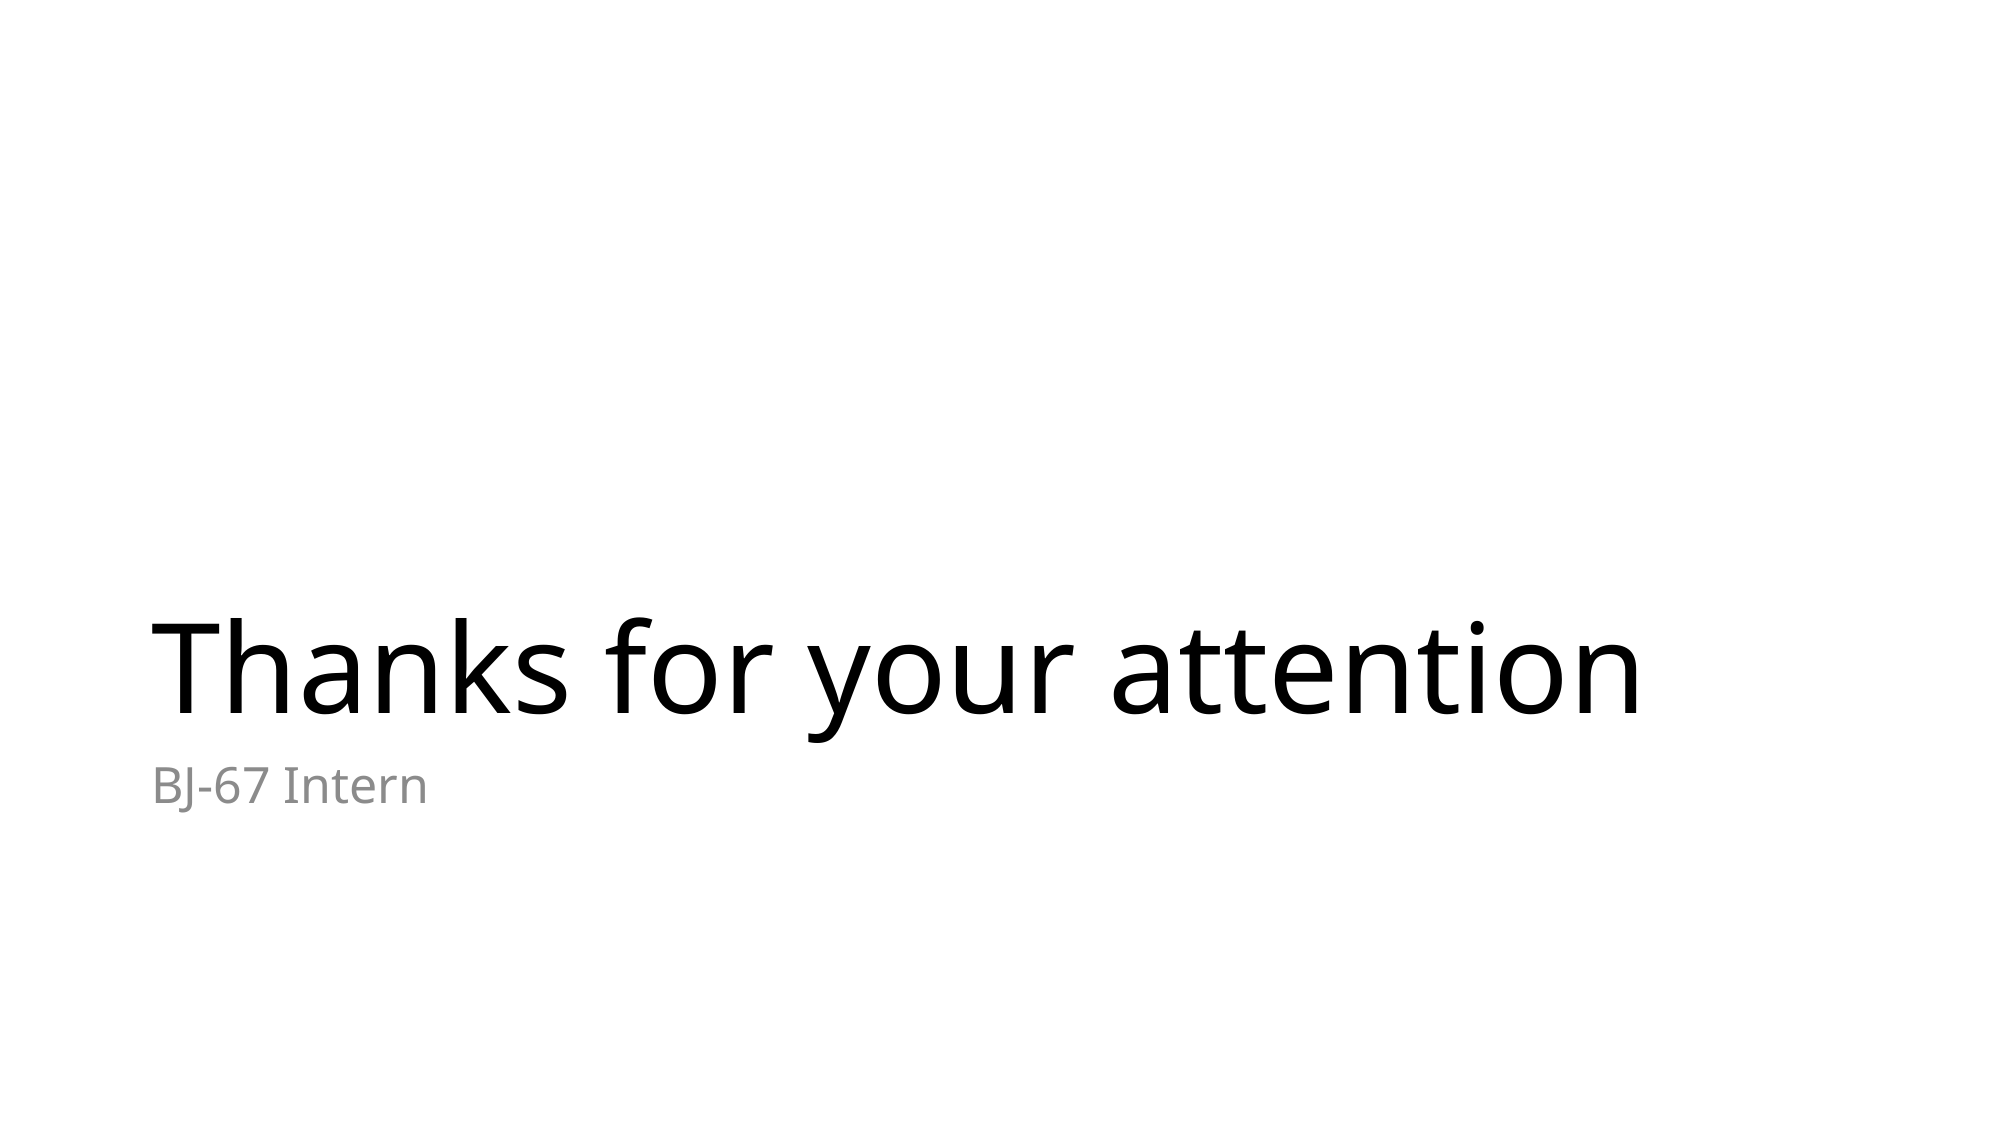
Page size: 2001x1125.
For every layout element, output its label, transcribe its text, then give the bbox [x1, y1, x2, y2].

list BJ-67 Intern [136, 752, 1862, 999]
title Thanks for your attention [136, 280, 1862, 749]
